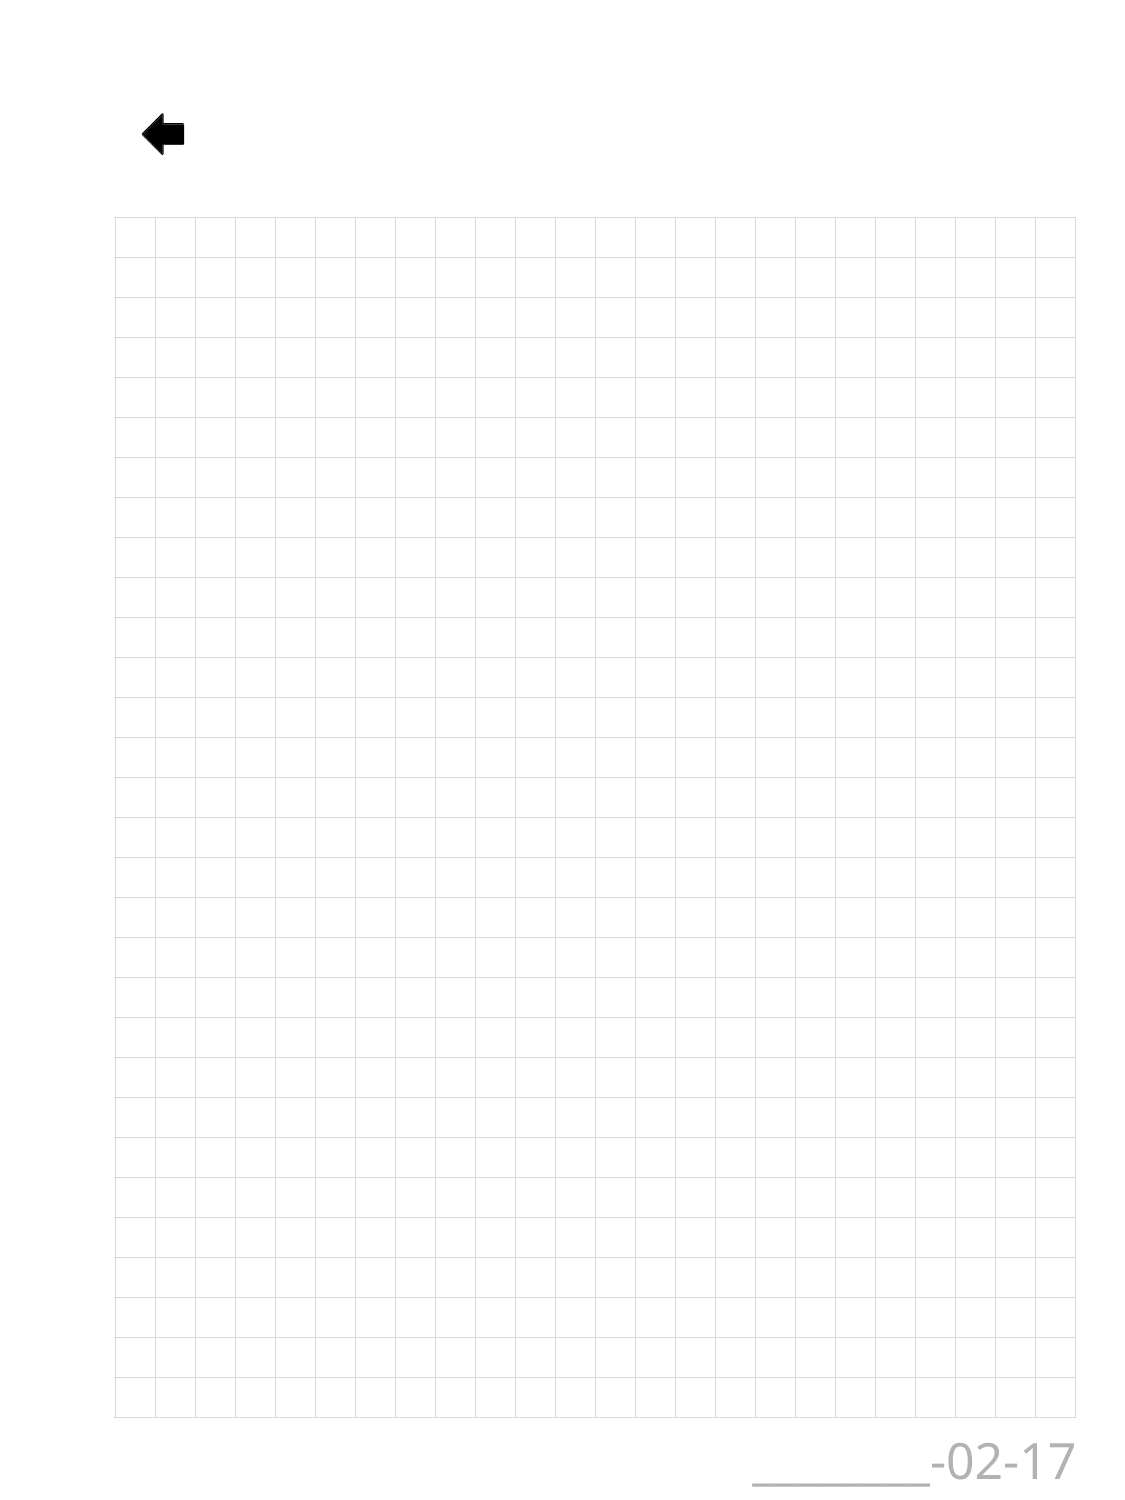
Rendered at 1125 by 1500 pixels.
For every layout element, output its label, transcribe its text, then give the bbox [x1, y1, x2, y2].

picture [142, 114, 184, 155]
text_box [113, 113, 1077, 1418]
slide_number ________-02-17 [537, 1430, 1077, 1491]
